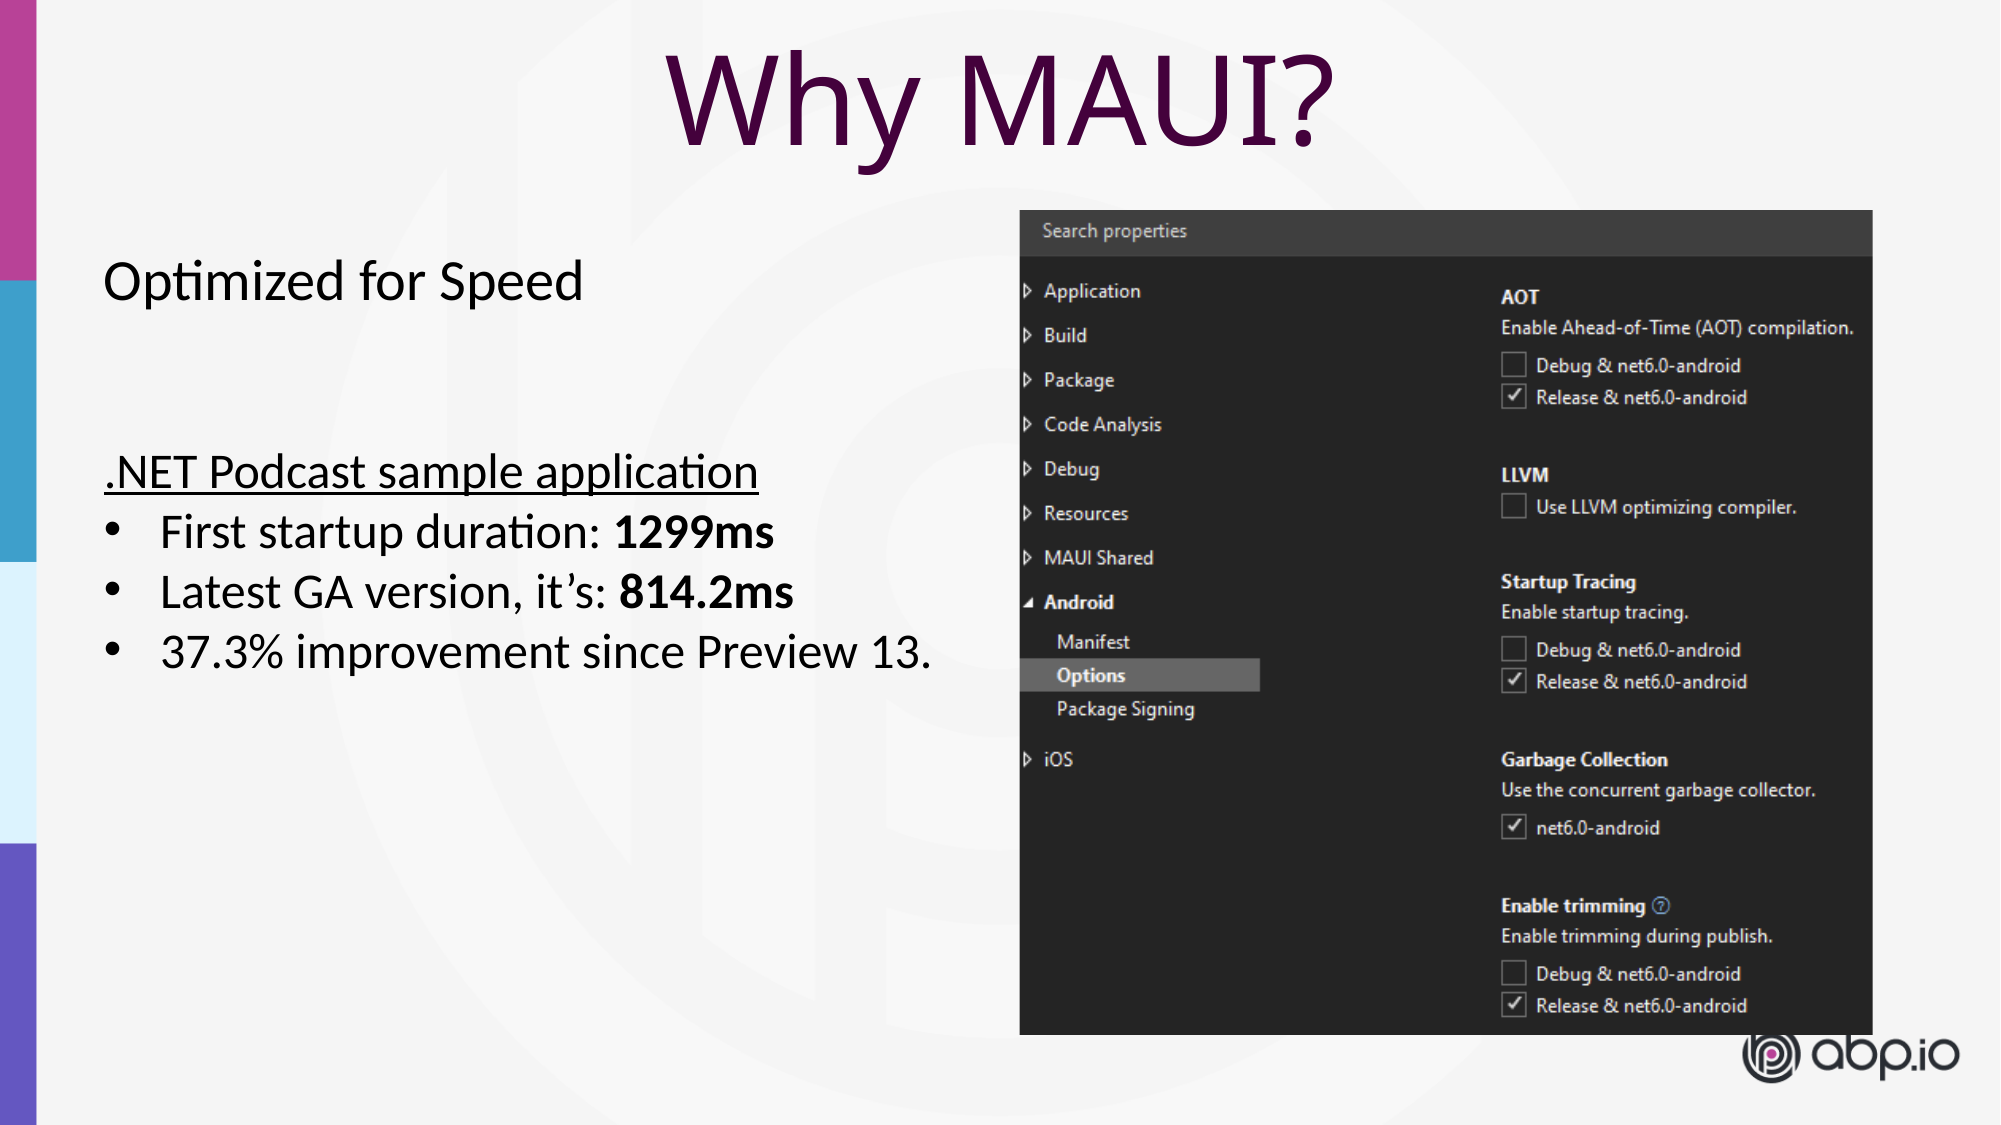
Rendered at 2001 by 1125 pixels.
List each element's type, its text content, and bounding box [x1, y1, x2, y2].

text_box .NET Podcast sample application First startup duration: 1299ms Latest GA version, it’s: 814.2ms 37.3% improvement since Preview 13. [89, 431, 1019, 686]
text_box Why MAUI? [0, 28, 2000, 182]
text_box Optimized for Speed [89, 234, 676, 320]
picture [0, 0, 2001, 1125]
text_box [1019, 209, 1873, 1035]
